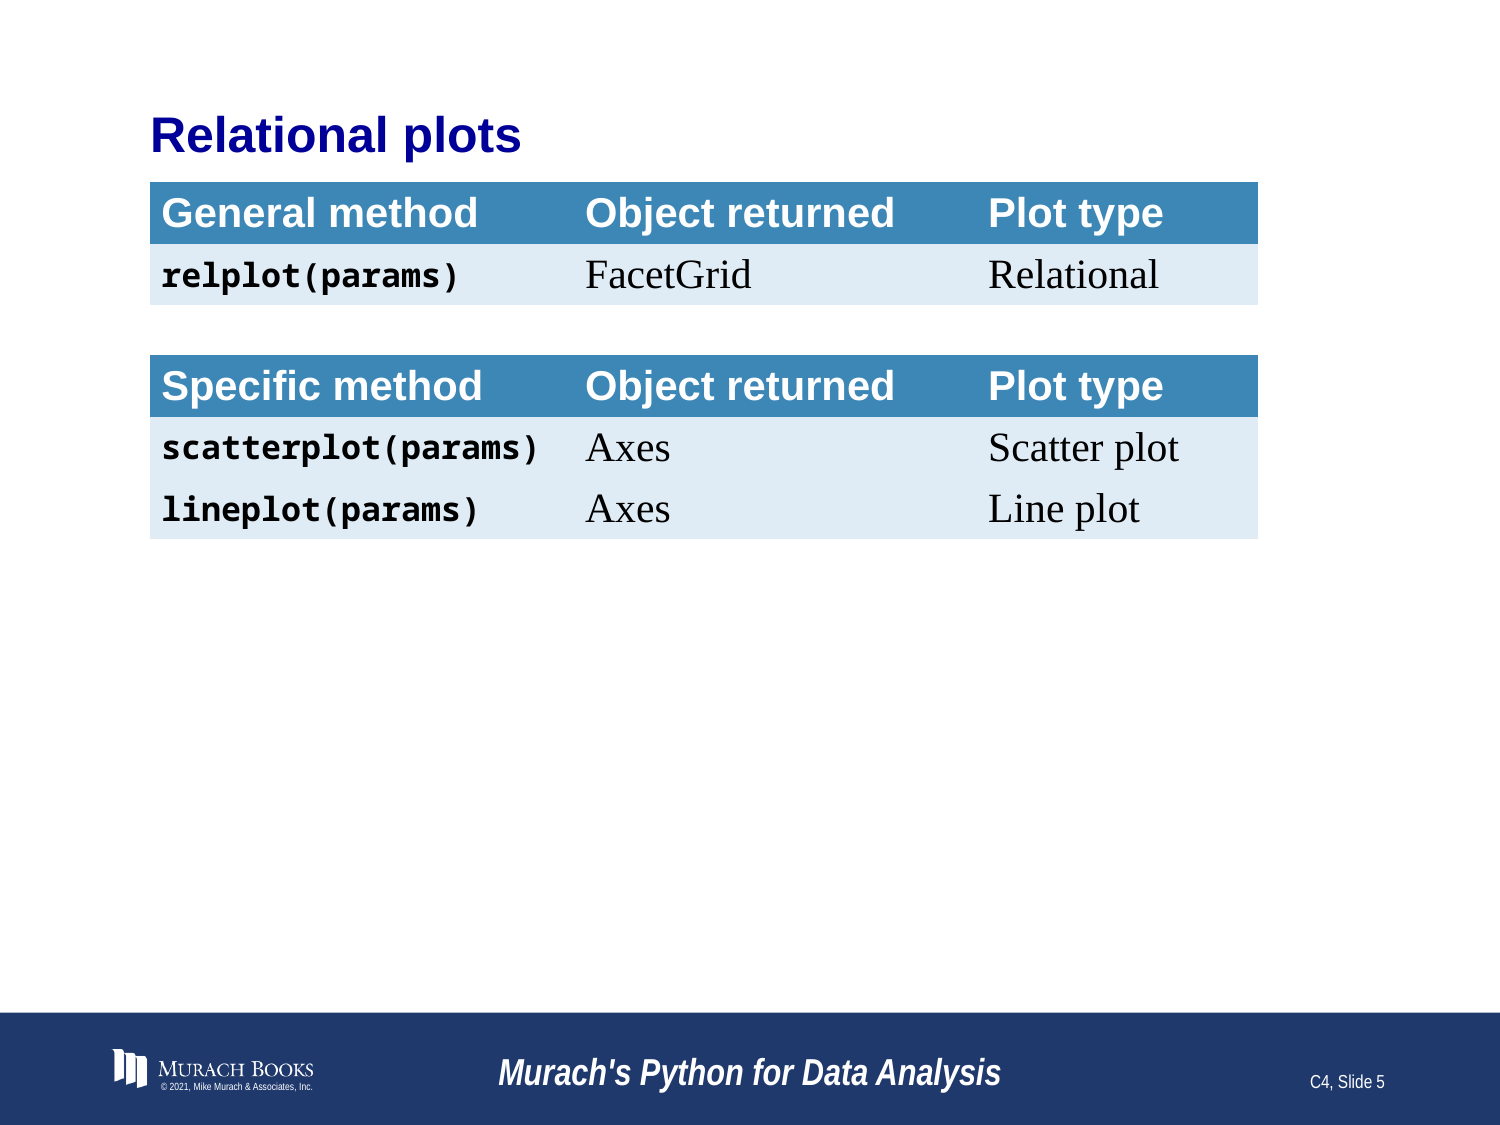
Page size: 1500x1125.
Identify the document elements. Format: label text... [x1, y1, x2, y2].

table_cell Axes [574, 478, 977, 539]
title Relational plots [150, 102, 1350, 164]
table_header Object returned [574, 182, 977, 244]
table_header Object returned [574, 355, 977, 417]
table_header Plot type [977, 182, 1258, 244]
table_header General method [150, 182, 574, 244]
table_cell Axes [574, 417, 977, 478]
table_cell lineplot(params) [150, 478, 574, 539]
table_header Specific method [150, 355, 574, 417]
table_cell relplot(params) [150, 244, 574, 305]
table_cell FacetGrid [574, 244, 977, 305]
footer © 2021, Mike Murach & Associates, Inc. [12, 1025, 463, 1100]
slide_number Murach's Python for Data Analysis [463, 1025, 1050, 1100]
table_cell Relational [977, 244, 1258, 305]
table_header Plot type [977, 355, 1258, 417]
table_cell scatterplot(params) [150, 417, 574, 478]
slide_number C4, Slide 5 [1087, 1025, 1400, 1100]
table_cell Scatter plot [977, 417, 1258, 478]
table_cell Line plot [977, 478, 1258, 539]
